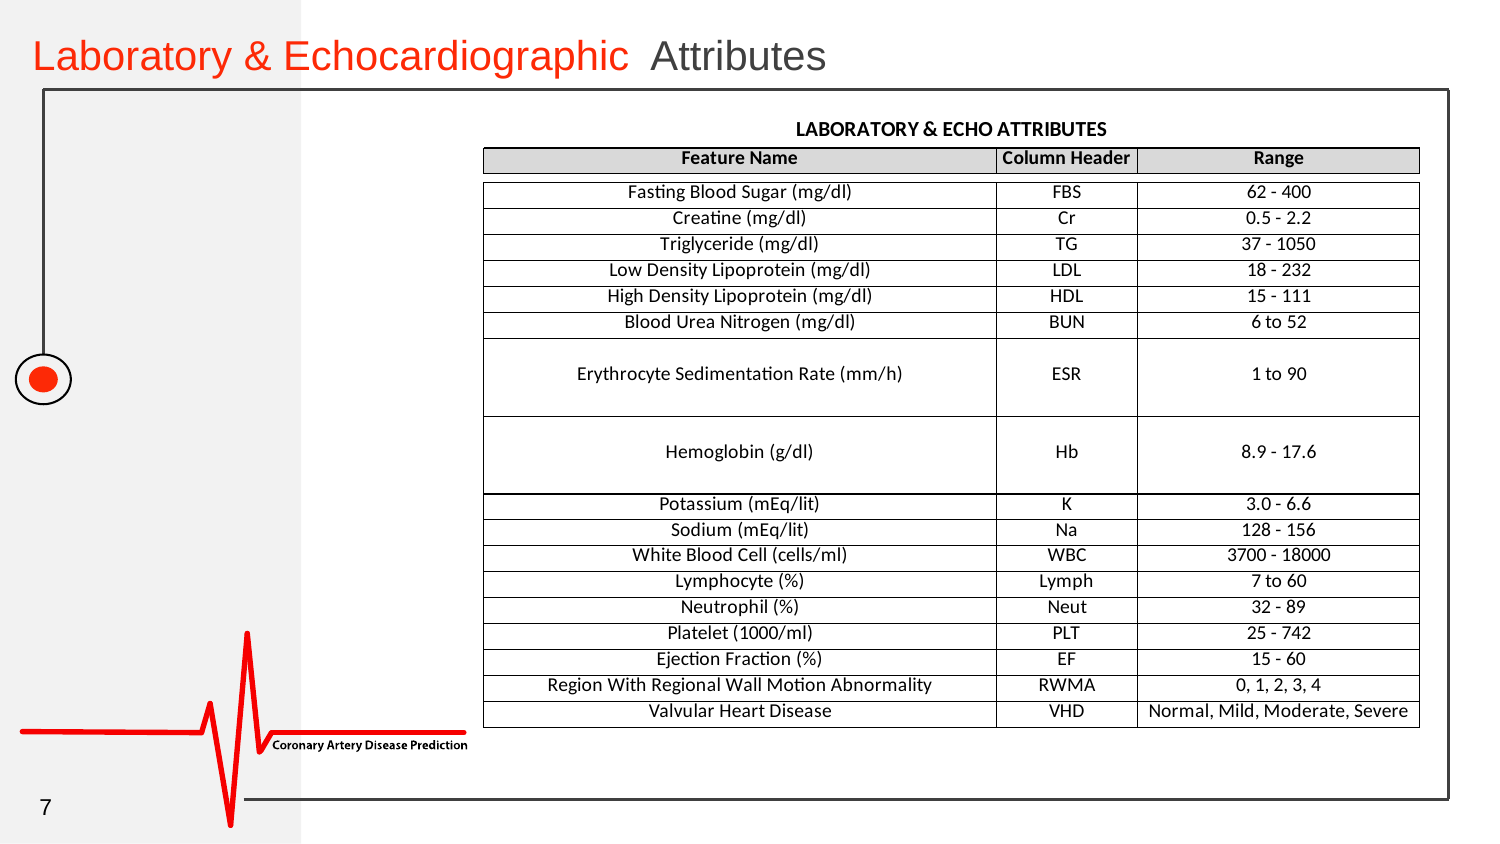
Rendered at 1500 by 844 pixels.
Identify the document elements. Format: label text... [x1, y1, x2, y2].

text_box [15, 88, 1449, 800]
picture [19, 630, 469, 829]
list Laboratory & Echocardiographic Attributes [17, 18, 869, 87]
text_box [470, 109, 1436, 754]
